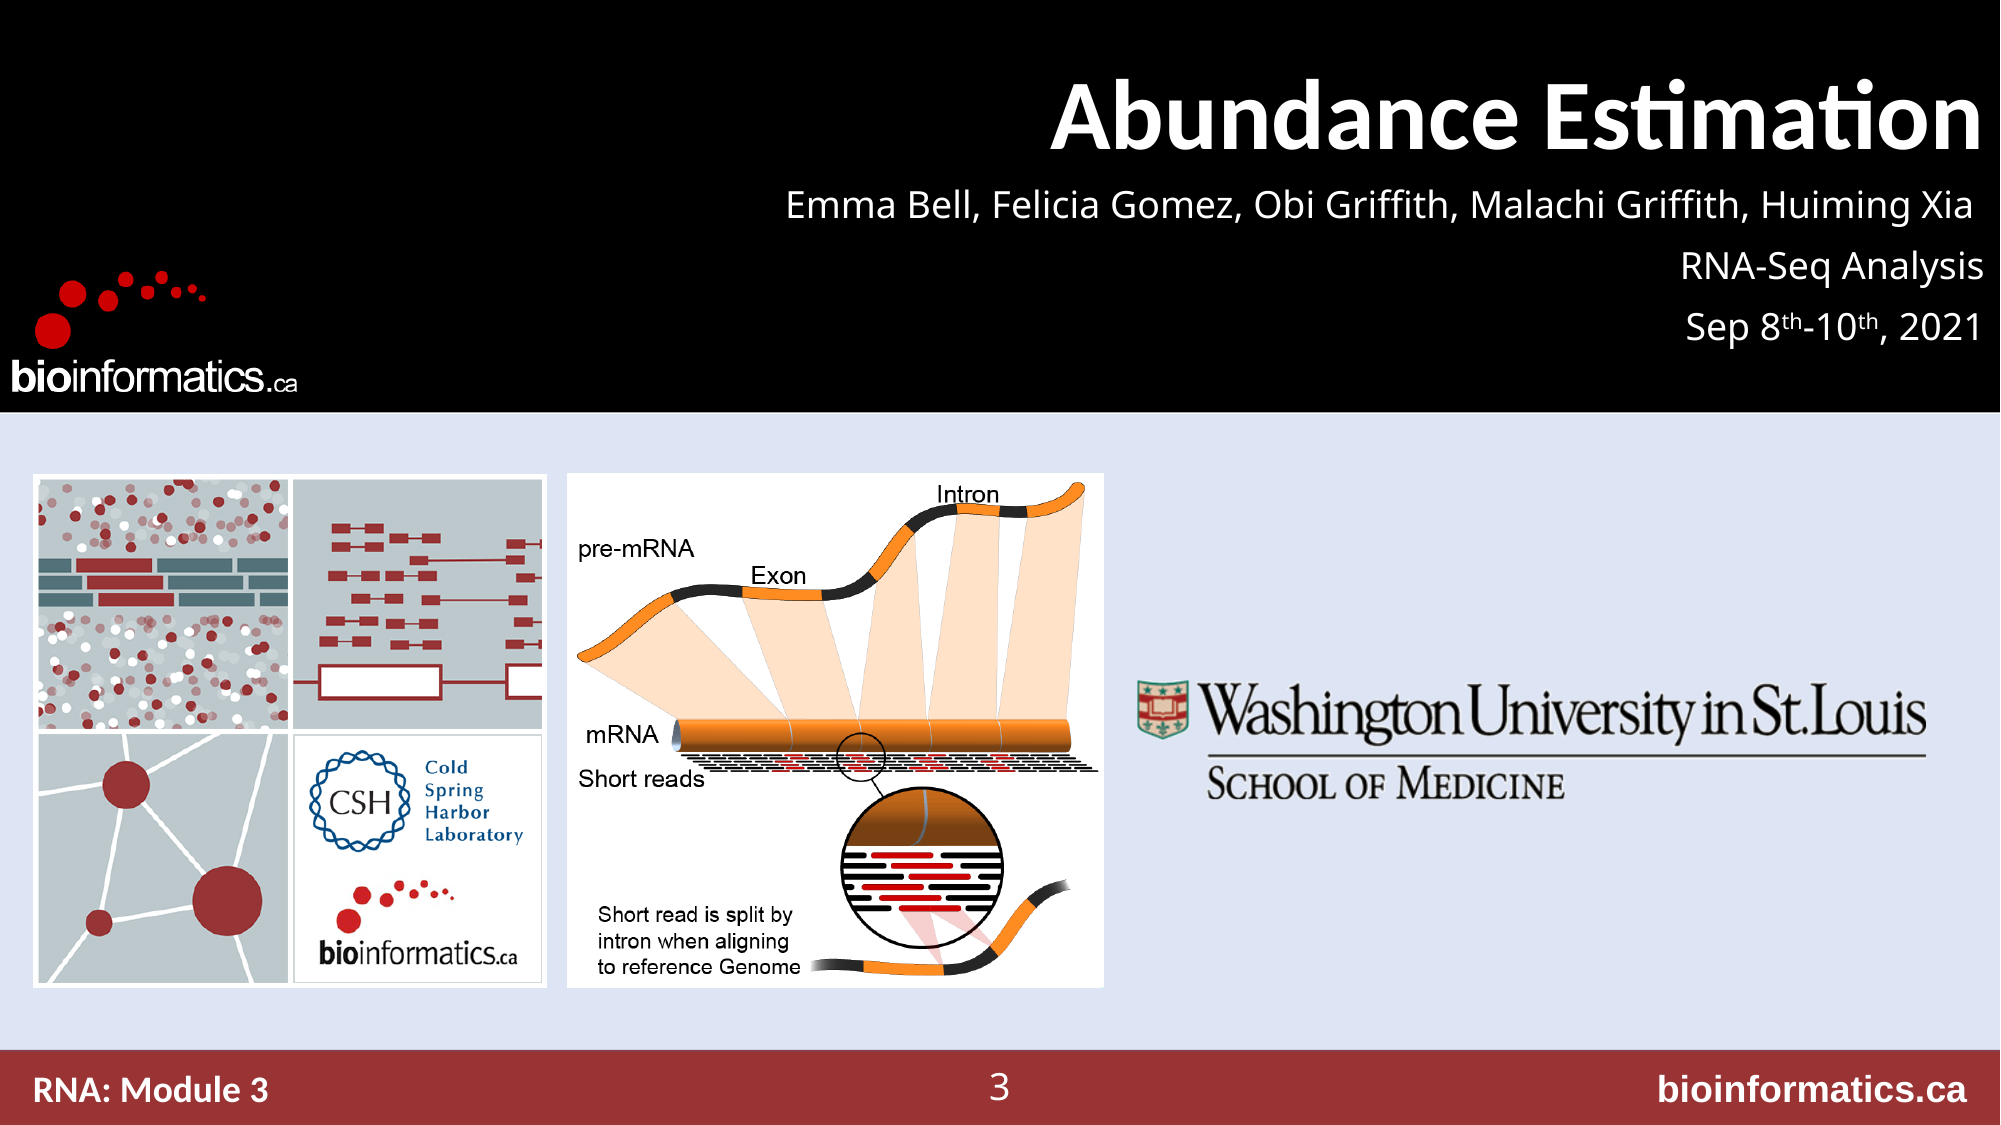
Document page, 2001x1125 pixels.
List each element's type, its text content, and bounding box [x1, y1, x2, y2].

picture [567, 473, 1104, 988]
picture [12, 271, 297, 392]
picture [1136, 612, 2000, 880]
title Abundance Estimation [500, 0, 2000, 178]
text_box [0, 413, 2000, 1052]
subtitle Emma Bell, Felicia Gomez, Obi Griffith, Malachi Griffith, Huiming Xia RNA-Seq Analysis Sep 8th-10th, 2021 [500, 178, 2000, 413]
picture [33, 474, 547, 988]
